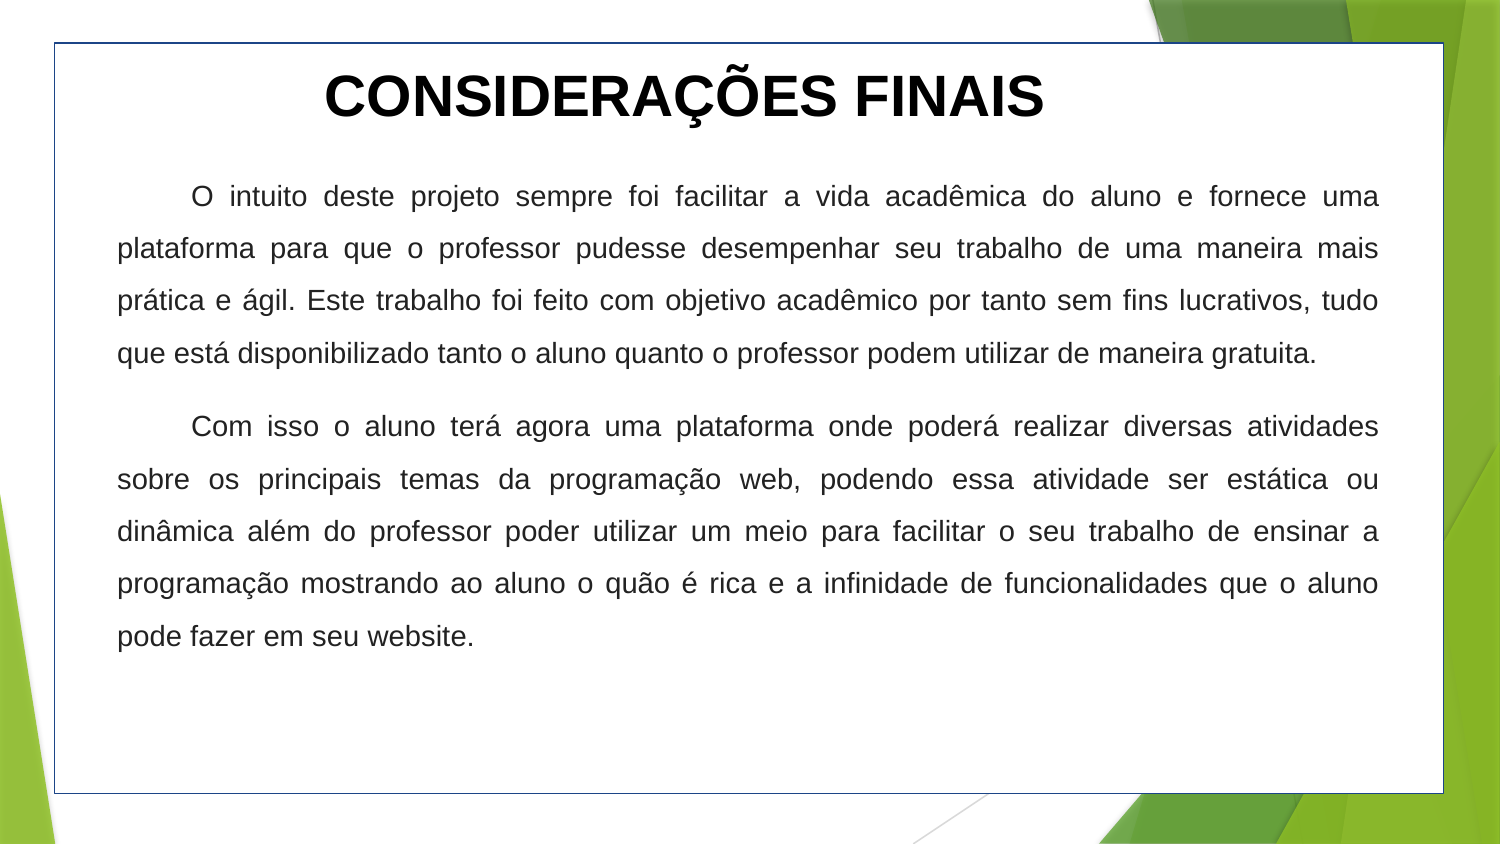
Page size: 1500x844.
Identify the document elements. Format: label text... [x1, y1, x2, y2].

text_box [1333, 42, 1444, 794]
text_box CONSIDERAÇÕES FINAIS [38, 0, 1333, 207]
text_box O intuito deste projeto sempre foi facilitar a vida acadêmica do aluno e fornece uma plataforma para que o professor pudesse desempenhar seu trabalho de uma maneira mais prática e ágil. Este trabalho foi feito com objetivo acadêmico por tanto sem fins lucrativos, tudo que está disponibilizado tanto o aluno quanto o professor podem utilizar de maneira gratuita. Com isso o aluno terá agora uma plataforma onde poderá realizar diversas atividades sobre os principais temas da programação web, podendo essa atividade ser estática ou dinâmica além do professor poder utilizar um meio para facilitar o seu trabalho de ensinar a programação mostrando ao aluno o quão é rica e a infinidade de funcionalidades que o aluno pode fazer em seu website. [102, 151, 1396, 844]
text_box [54, 207, 102, 794]
